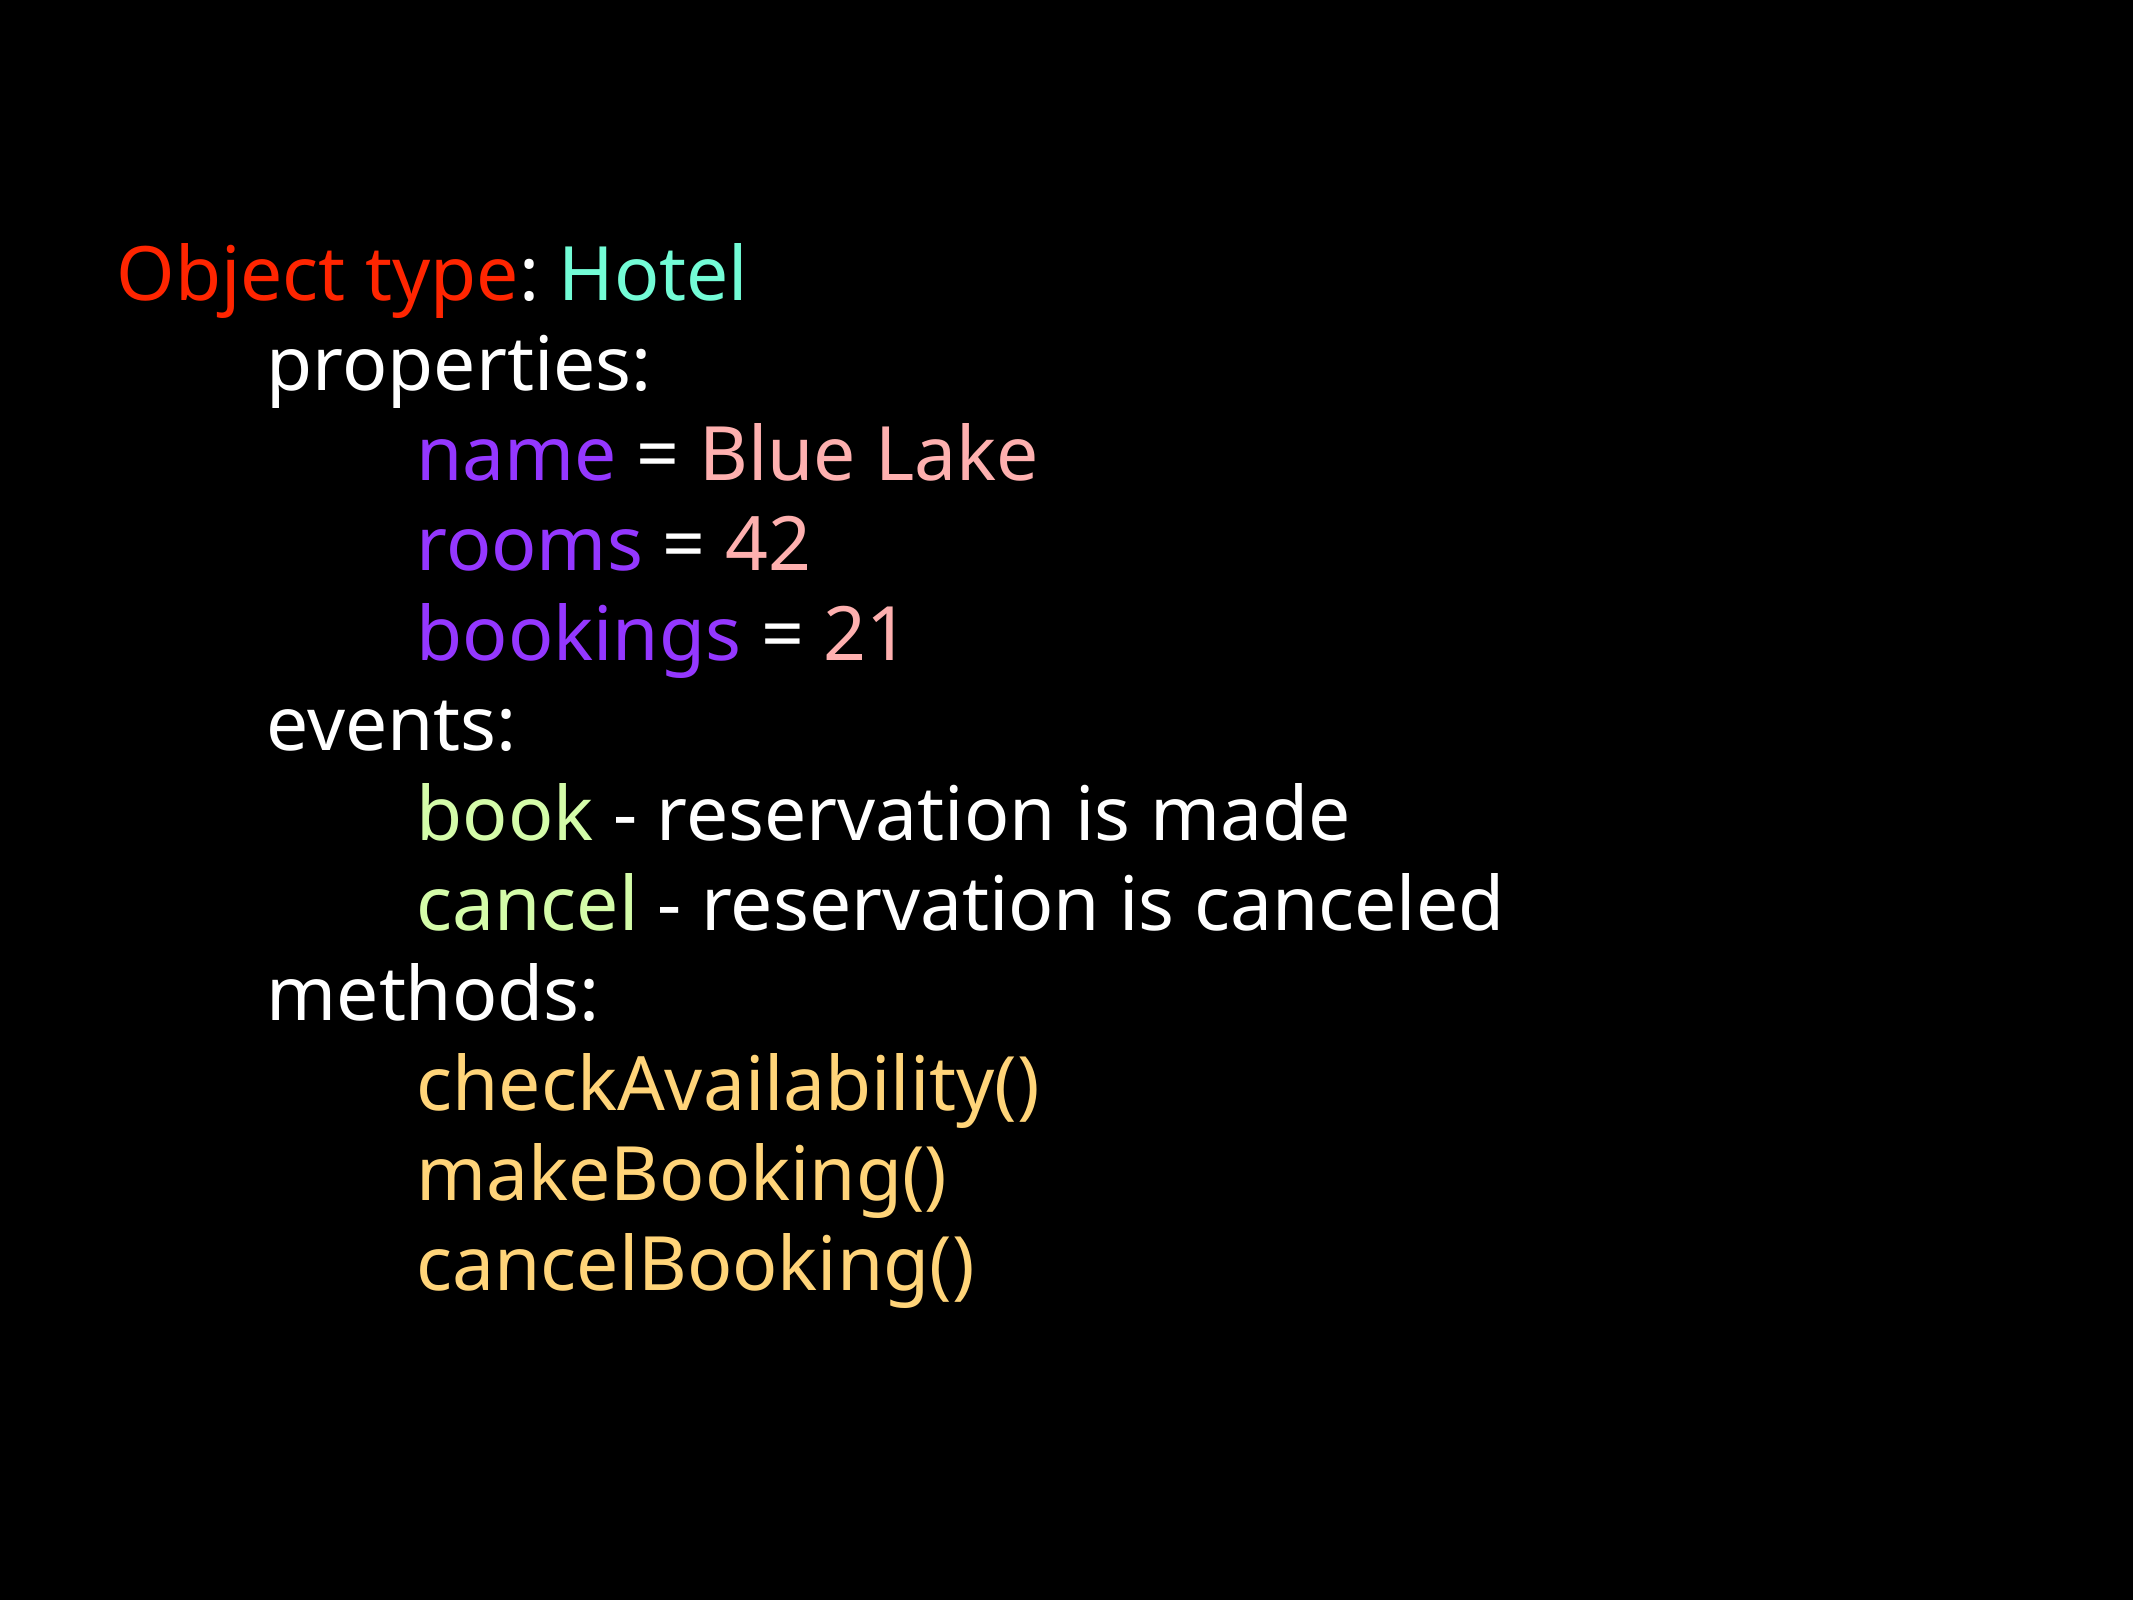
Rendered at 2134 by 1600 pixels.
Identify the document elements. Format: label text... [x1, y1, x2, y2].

list Object type: Hotel properties: name = Blue Lake rooms = 42 bookings = 21 events: book - reservation is made cancel - reservation is canceled methods: checkAvailability() makeBooking() cancelBooking() [107, 97, 2026, 1434]
